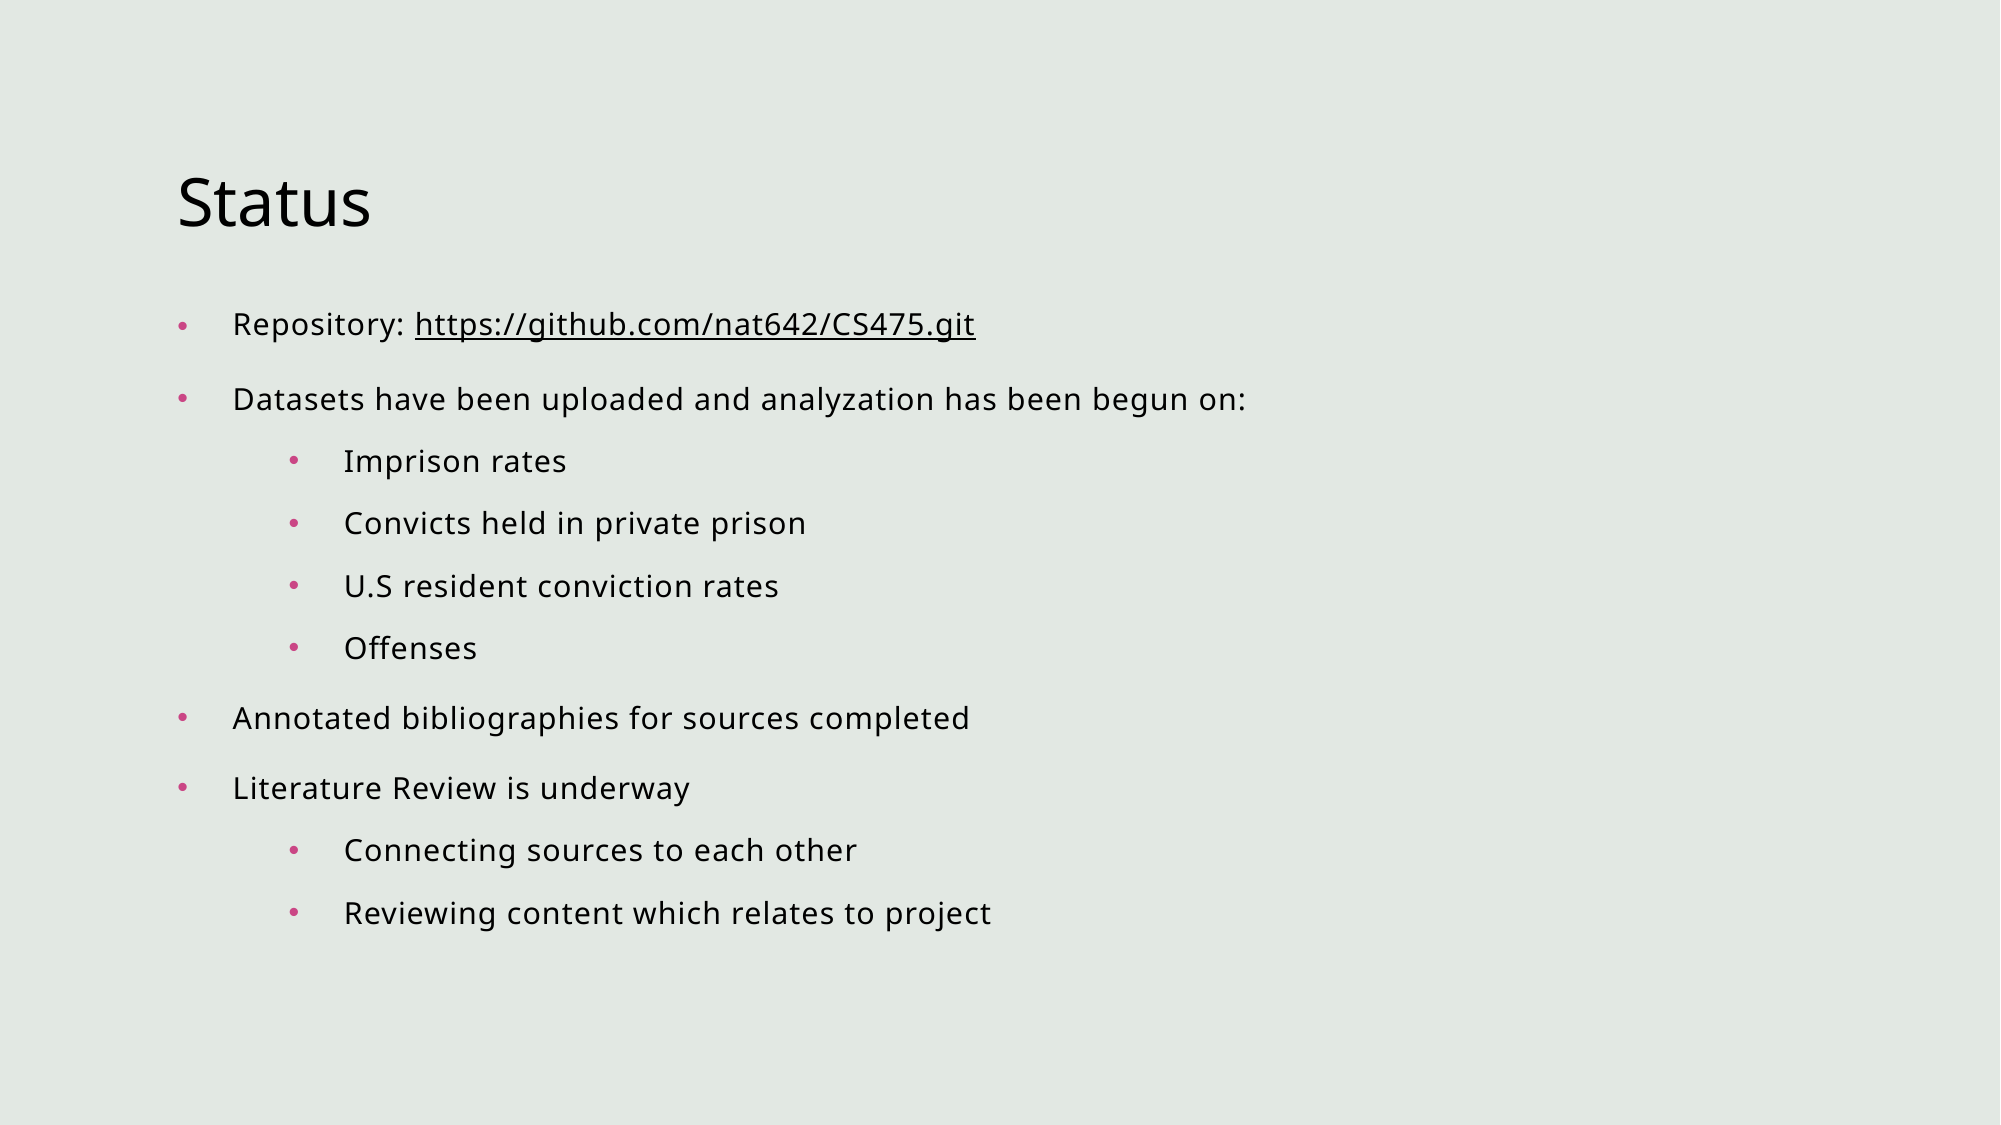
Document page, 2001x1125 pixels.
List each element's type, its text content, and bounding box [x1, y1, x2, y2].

list Repository: https://github.com/nat642/CS475.git Datasets have been uploaded and analyzation has been begun on: Imprison rates Convicts held in private prison U.S resident conviction rates Offenses Annotated bibliographies for sources completed Literature Review is underway Connecting sources to each other Reviewing content which relates to project [162, 276, 1838, 940]
title Status [162, 64, 1838, 248]
